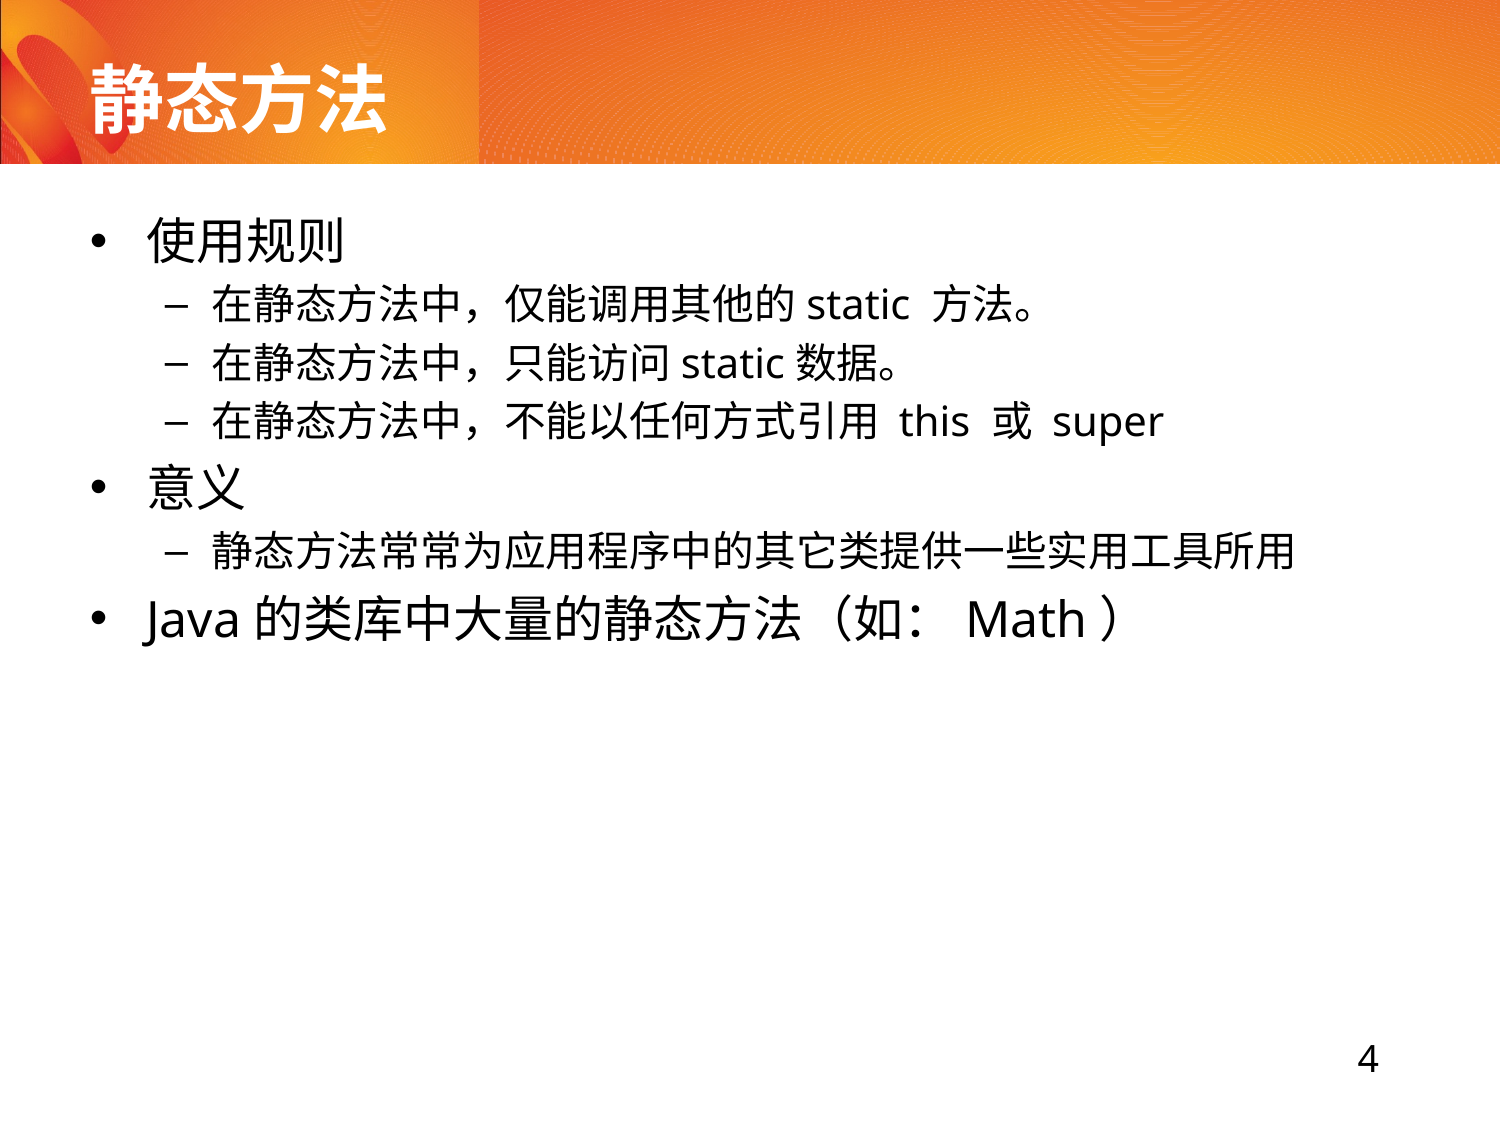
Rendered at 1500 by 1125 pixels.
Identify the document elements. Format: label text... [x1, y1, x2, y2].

picture [0, 0, 1500, 164]
title 静态方法 [75, 45, 1425, 167]
list 使用规则 在静态方法中，仅能调用其他的static 方法。 在静态方法中，只能访问static数据。 在静态方法中，不能以任何方式引用 this 或 super 意义 静态方法常常为应用程序中的其它类提供一些实用工具所用 Java的类库中大量的静态方法（如：Math） [75, 190, 1425, 1005]
